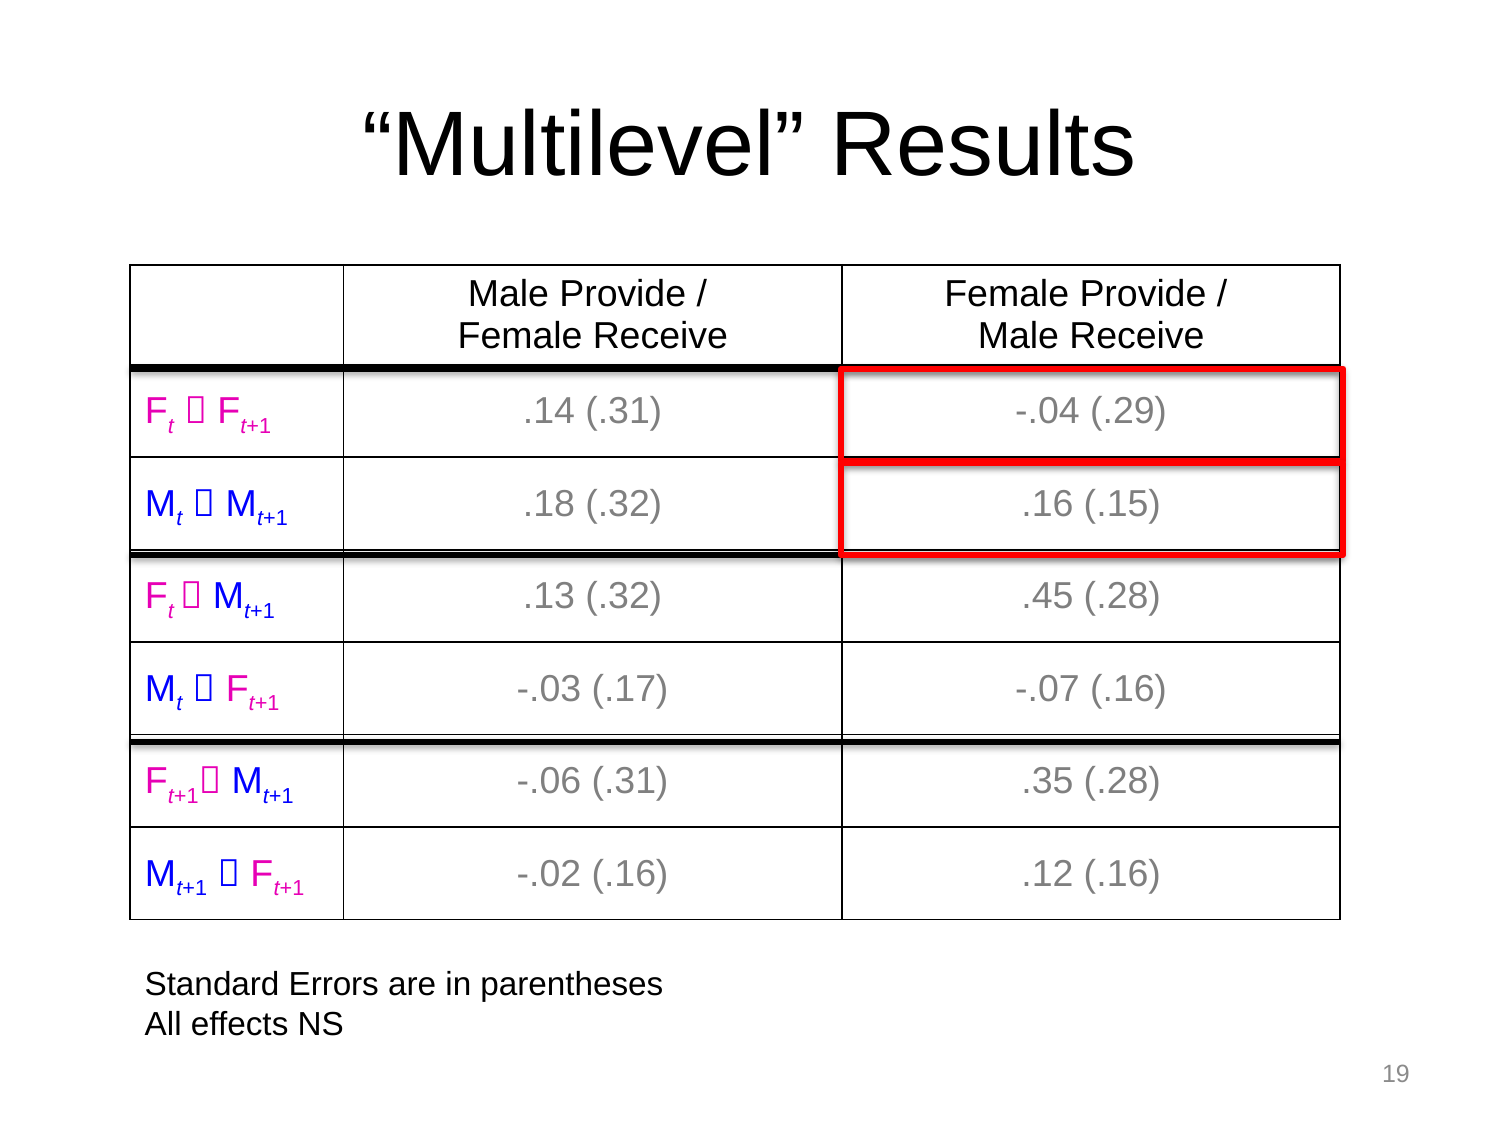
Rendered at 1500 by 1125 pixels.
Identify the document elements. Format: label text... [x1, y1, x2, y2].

table_header Male Provide / Female Receive [344, 266, 841, 364]
table_cell Ft  Mt+1 [131, 566, 343, 641]
table_cell .45 (.28) [843, 566, 1339, 641]
table_cell Ft  Ft+1 [131, 380, 343, 456]
title “Multilevel” Results [75, 45, 1425, 233]
table_header Female Provide / Male Receive [843, 266, 1339, 364]
table_cell .18 (.32) [344, 458, 835, 549]
table_cell -.06 (.31) [344, 754, 841, 826]
table_cell Mt  Mt+1 [131, 458, 343, 549]
text_box [840, 368, 1344, 462]
table_cell .14 (.31) [344, 380, 835, 456]
slide_number 19 [1074, 1042, 1425, 1103]
table_cell -.02 (.16) [344, 828, 841, 919]
text_box Standard Errors are in parentheses All effects NS [129, 954, 1135, 1049]
table_cell .12 (.16) [843, 828, 1339, 919]
table_cell Mt+1  Ft+1 [131, 828, 343, 919]
text_box [840, 462, 1344, 556]
table_cell Ft+1 Mt+1 [131, 753, 343, 826]
table_cell Mt  Ft+1 [131, 643, 343, 734]
table_cell .35 (.28) [843, 753, 1339, 826]
table_cell -.07 (.16) [843, 643, 1339, 734]
table_cell .13 (.32) [344, 567, 841, 641]
table_cell -.03 (.17) [344, 643, 841, 734]
table_header [131, 266, 343, 364]
